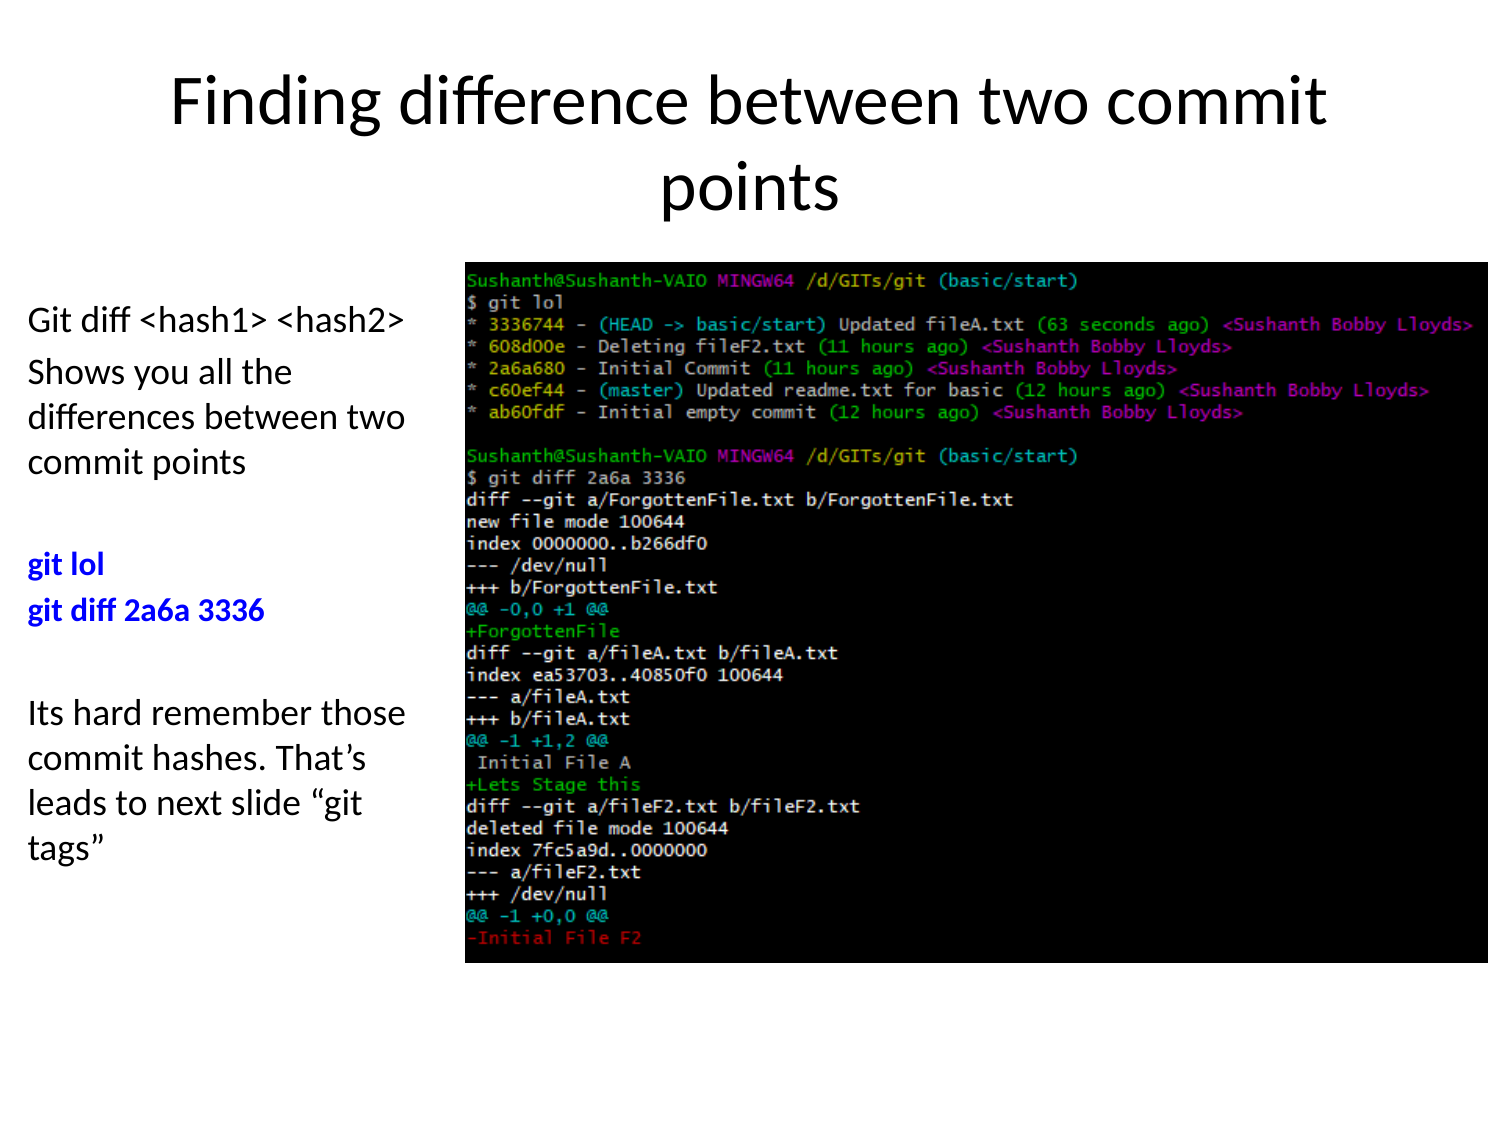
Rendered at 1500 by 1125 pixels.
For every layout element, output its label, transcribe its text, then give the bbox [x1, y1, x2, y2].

picture [465, 262, 1488, 963]
text_box Git diff <hash1> <hash2> Shows you all the differences between two commit points git lol git diff 2a6a 3336 Its hard remember those commit hashes. That’s leads to next slide “git tags” [12, 287, 450, 950]
title Finding difference between two commit points [75, 45, 1425, 233]
